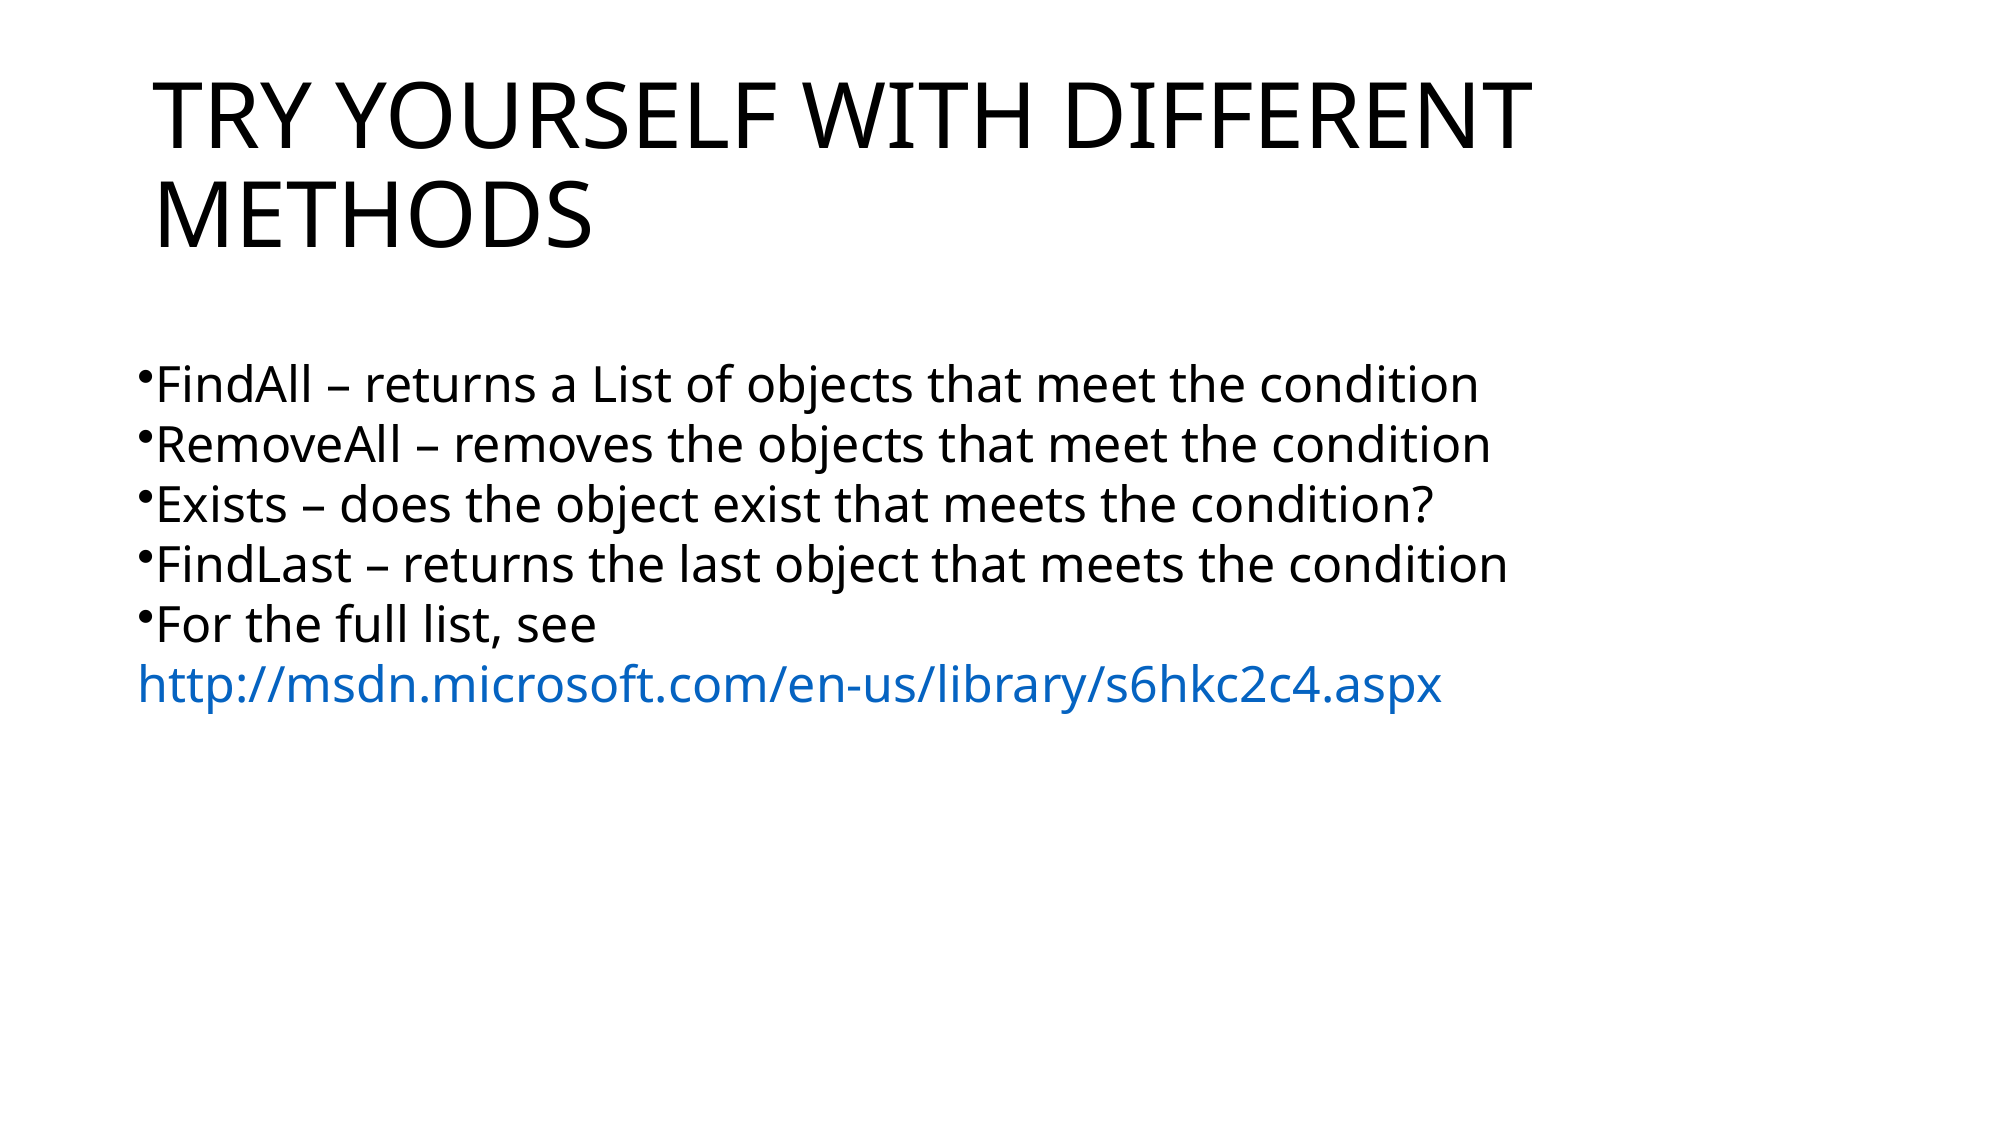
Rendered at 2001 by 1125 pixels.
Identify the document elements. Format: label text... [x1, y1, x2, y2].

list FindAll – returns a List of objects that meet the condition RemoveAll – removes the objects that meet the condition Exists – does the object exist that meets the condition? FindLast – returns the last object that meets the condition For the full list, see http://msdn.microsoft.com/en-us/library/s6hkc2c4.aspx [137, 292, 1811, 1021]
title TRY YOURSELF WITH DIFFERENT METHODS [137, 59, 1863, 278]
